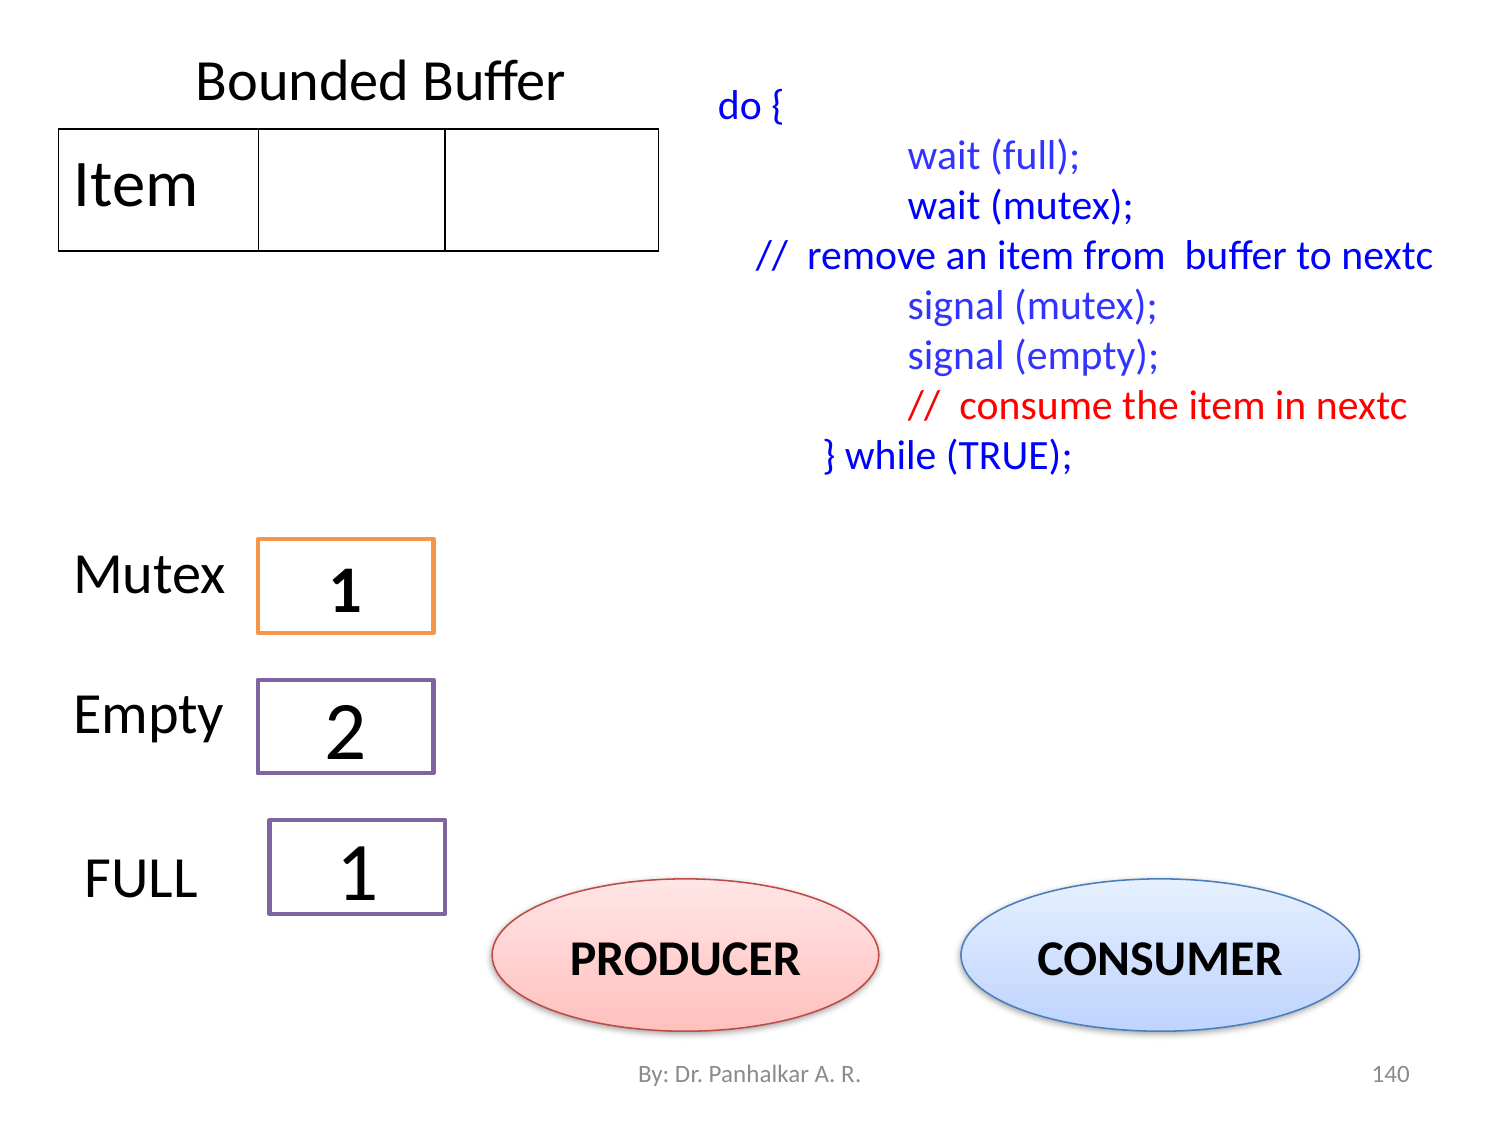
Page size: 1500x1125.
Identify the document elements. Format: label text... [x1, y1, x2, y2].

table_header [259, 130, 444, 250]
text_box PRODUCER [491, 878, 880, 1032]
text_box Empty [58, 667, 364, 753]
text_box 1 [267, 818, 447, 916]
text_box Bounded Buffer [70, 35, 692, 120]
text_box CONSUMER [960, 878, 1361, 1032]
text_box FULL [70, 832, 375, 917]
text_box Mutex [58, 527, 258, 613]
table_header Item [59, 130, 258, 250]
table_header [446, 130, 658, 250]
slide_number 140 [1074, 1042, 1425, 1103]
text_box 1 [256, 537, 436, 635]
text_box do { wait (full); wait (mutex); // remove an item from buffer to nextc signal (mutex); signal (empty); // consume the item in nextc } while (TRUE); [703, 70, 1500, 486]
text_box 2 [256, 678, 436, 775]
footer By: Dr. Panhalkar A. R. [512, 1042, 988, 1103]
